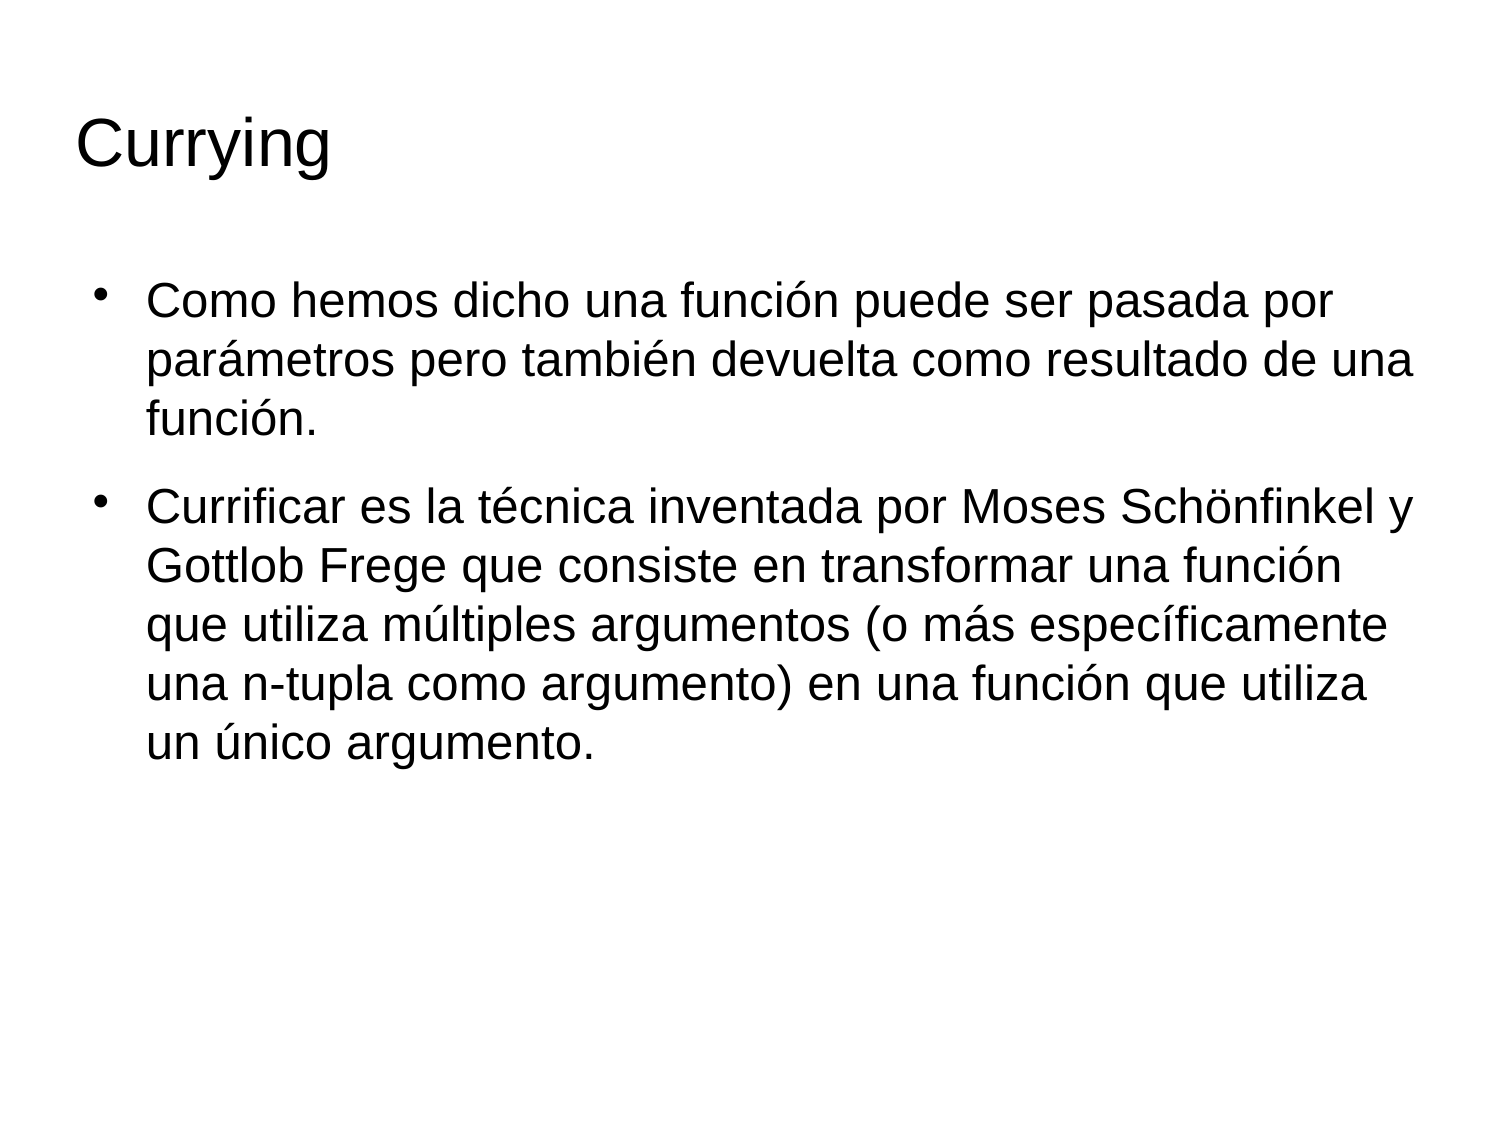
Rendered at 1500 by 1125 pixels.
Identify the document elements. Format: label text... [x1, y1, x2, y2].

text_box Currying [75, 85, 1147, 193]
text_box Como hemos dicho una función puede ser pasada por parámetros pero también devuelta como resultado de una función. Currificar es la técnica inventada por Moses Schönfinkel y Gottlob Frege que consiste en transformar una función que utiliza múltiples argumentos (o más específicamente una n-tupla como argumento) en una función que utiliza un único argumento. [74, 267, 1425, 920]
